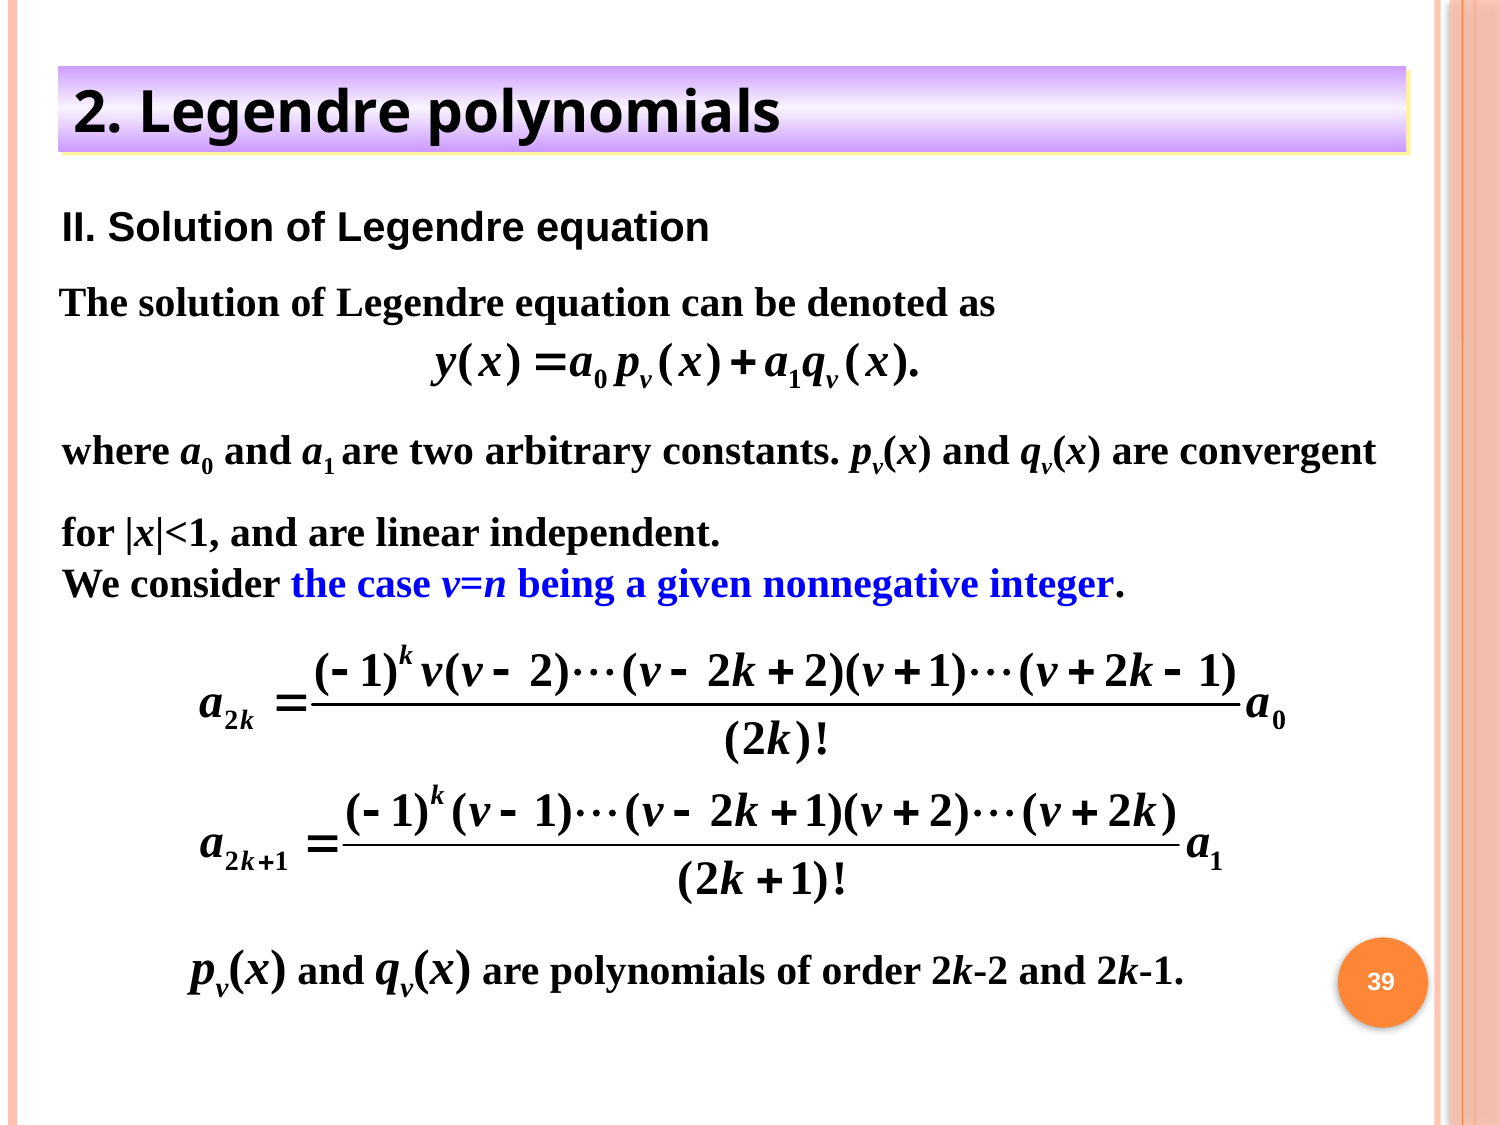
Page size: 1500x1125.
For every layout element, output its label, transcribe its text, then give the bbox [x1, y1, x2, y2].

text_box pv(x) and qv(x) are polynomials of order 2k-2 and 2k-1. [175, 893, 1500, 1011]
text_box where a0 and a1 are two arbitrary constants. pv(x) and qv(x) are convergent for |x|<1, and are linear independent. [46, 386, 1418, 562]
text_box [421, 327, 927, 401]
text_box II. Solution of Legendre equation [46, 167, 1407, 258]
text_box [192, 772, 1231, 915]
text_box 2. Legendre polynomials [58, 66, 1407, 152]
slide_number 39 [1331, 1011, 1432, 1023]
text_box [192, 631, 1295, 774]
text_box We consider the case v=n being a given nonnegative integer. [46, 559, 1385, 614]
text_box The solution of Legendre equation can be denoted as [58, 267, 1372, 325]
